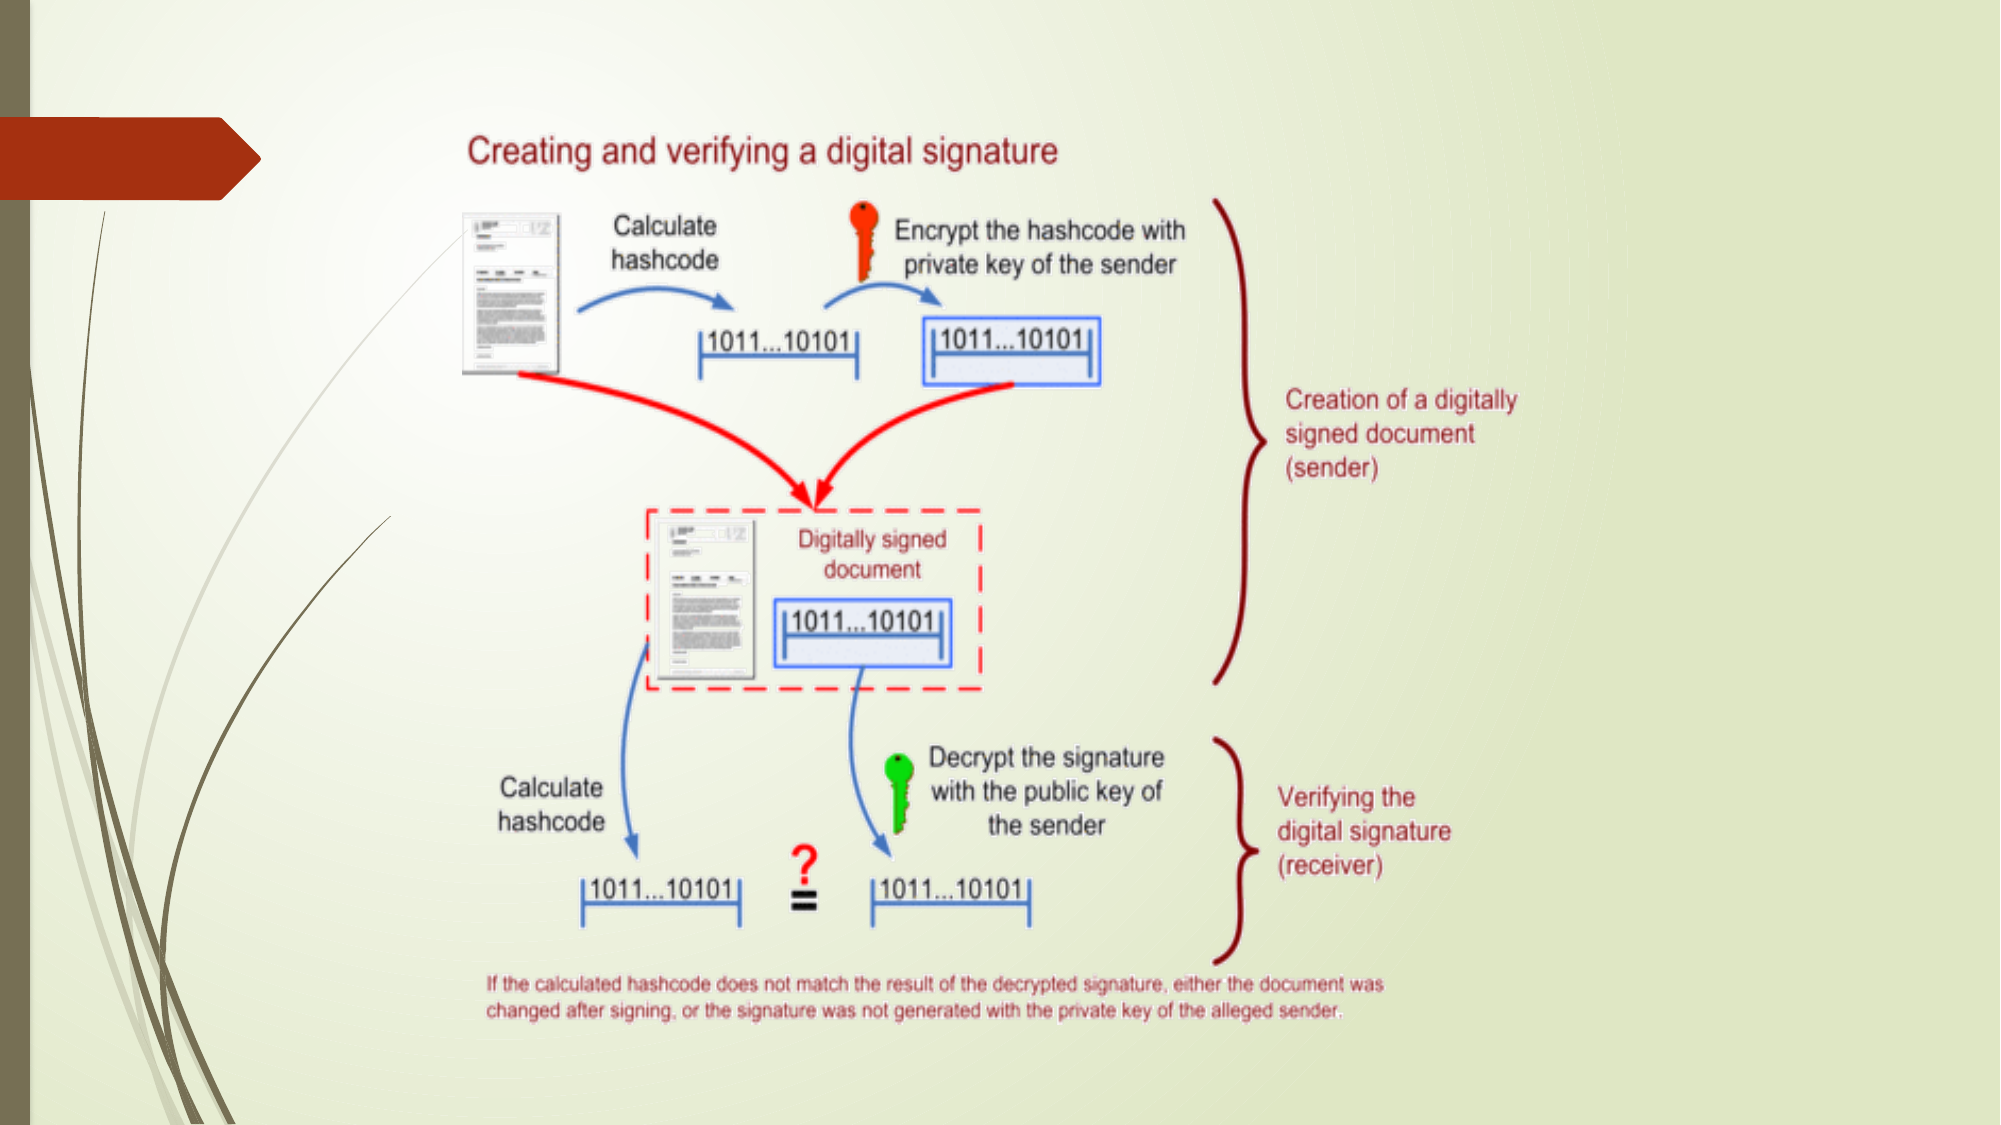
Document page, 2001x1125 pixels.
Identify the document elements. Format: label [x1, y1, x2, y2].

list [462, 124, 1526, 1026]
